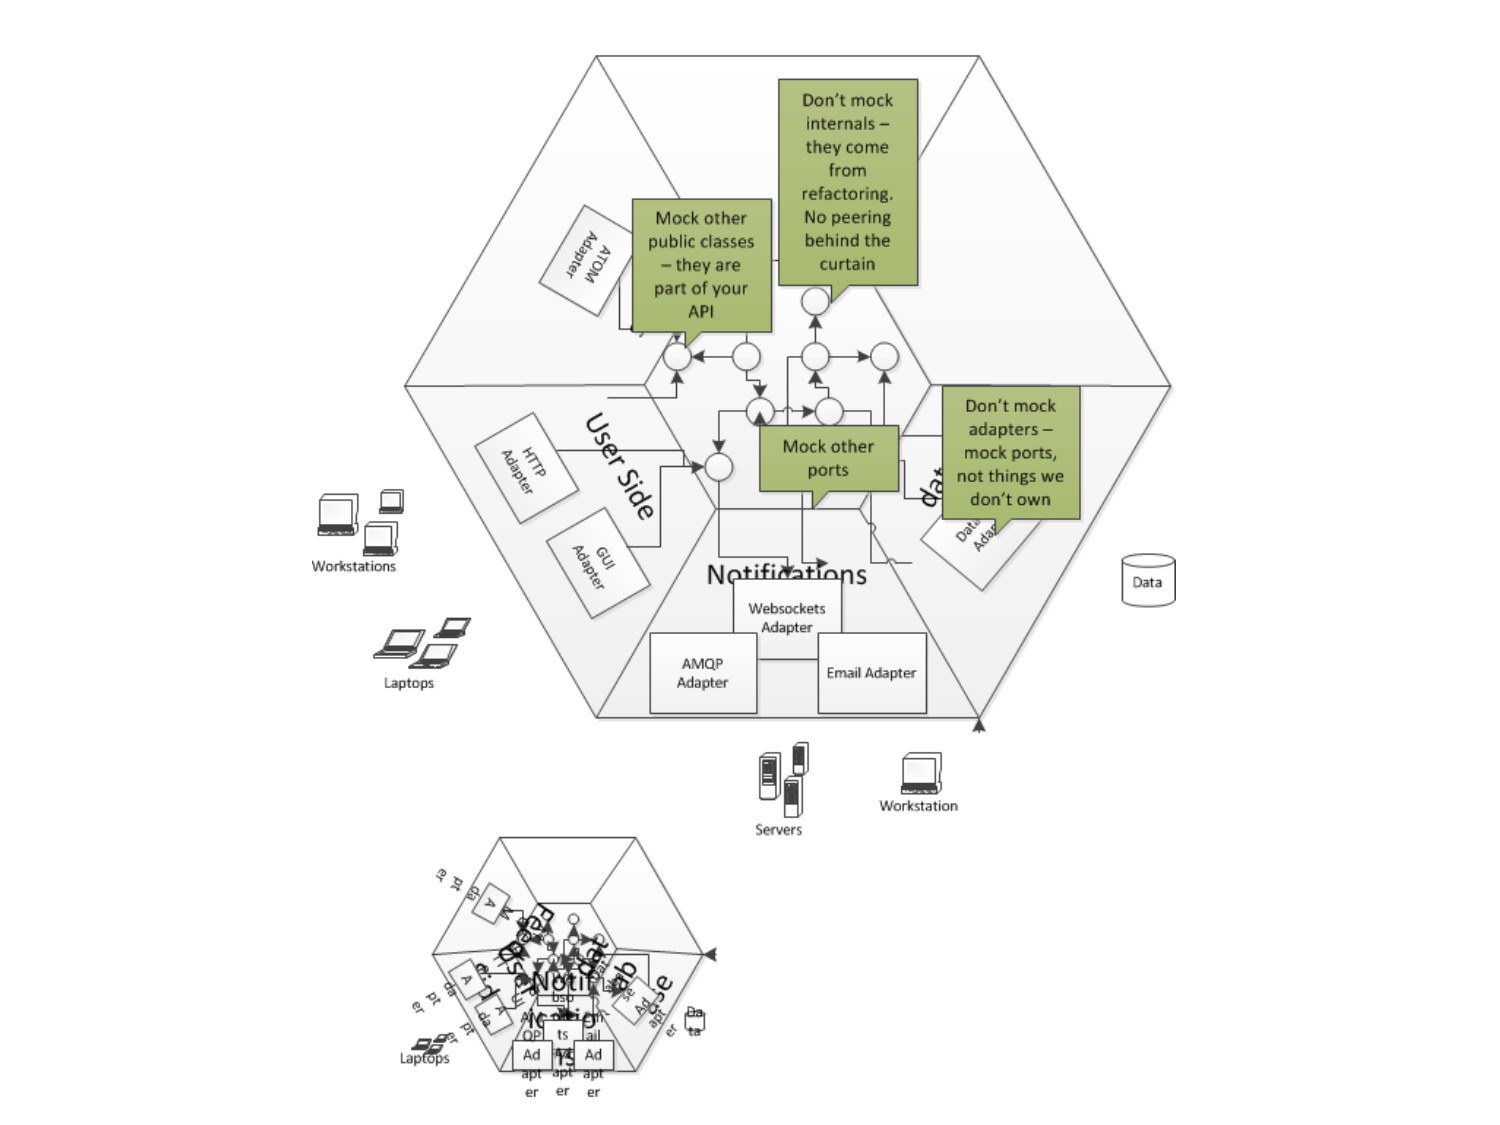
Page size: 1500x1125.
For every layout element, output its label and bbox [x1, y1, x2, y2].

picture [312, 54, 1176, 1103]
